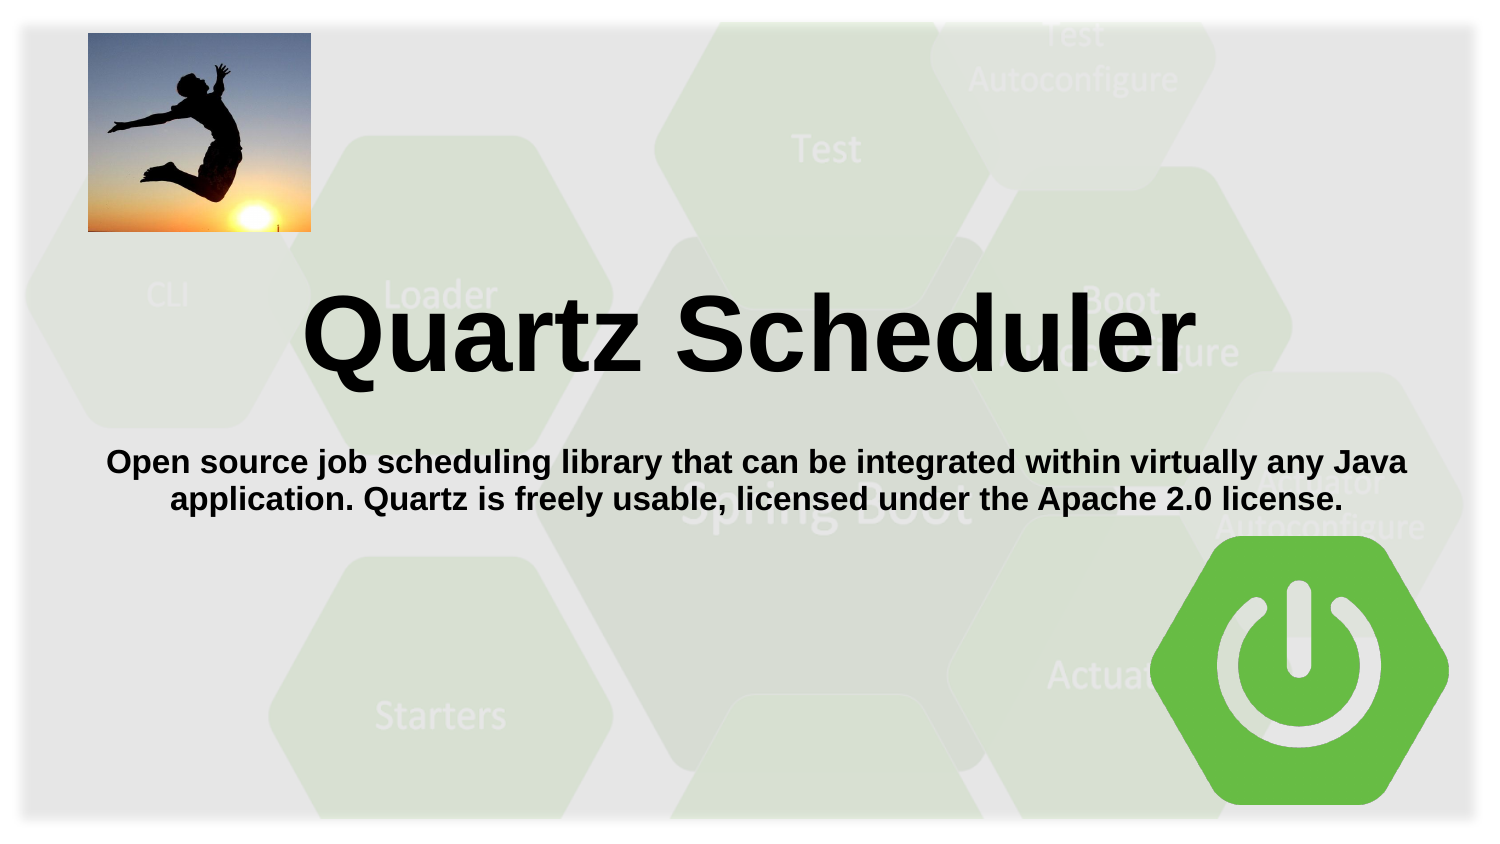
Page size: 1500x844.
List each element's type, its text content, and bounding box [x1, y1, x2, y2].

title Quartz Scheduler [51, 73, 1449, 410]
picture [88, 32, 312, 233]
subtitle Open source job scheduling library that can be integrated within virtually any Java application. Quartz is freely usable, licensed under the Apache 2.0 license. [58, 428, 1457, 559]
picture [1149, 536, 1450, 805]
